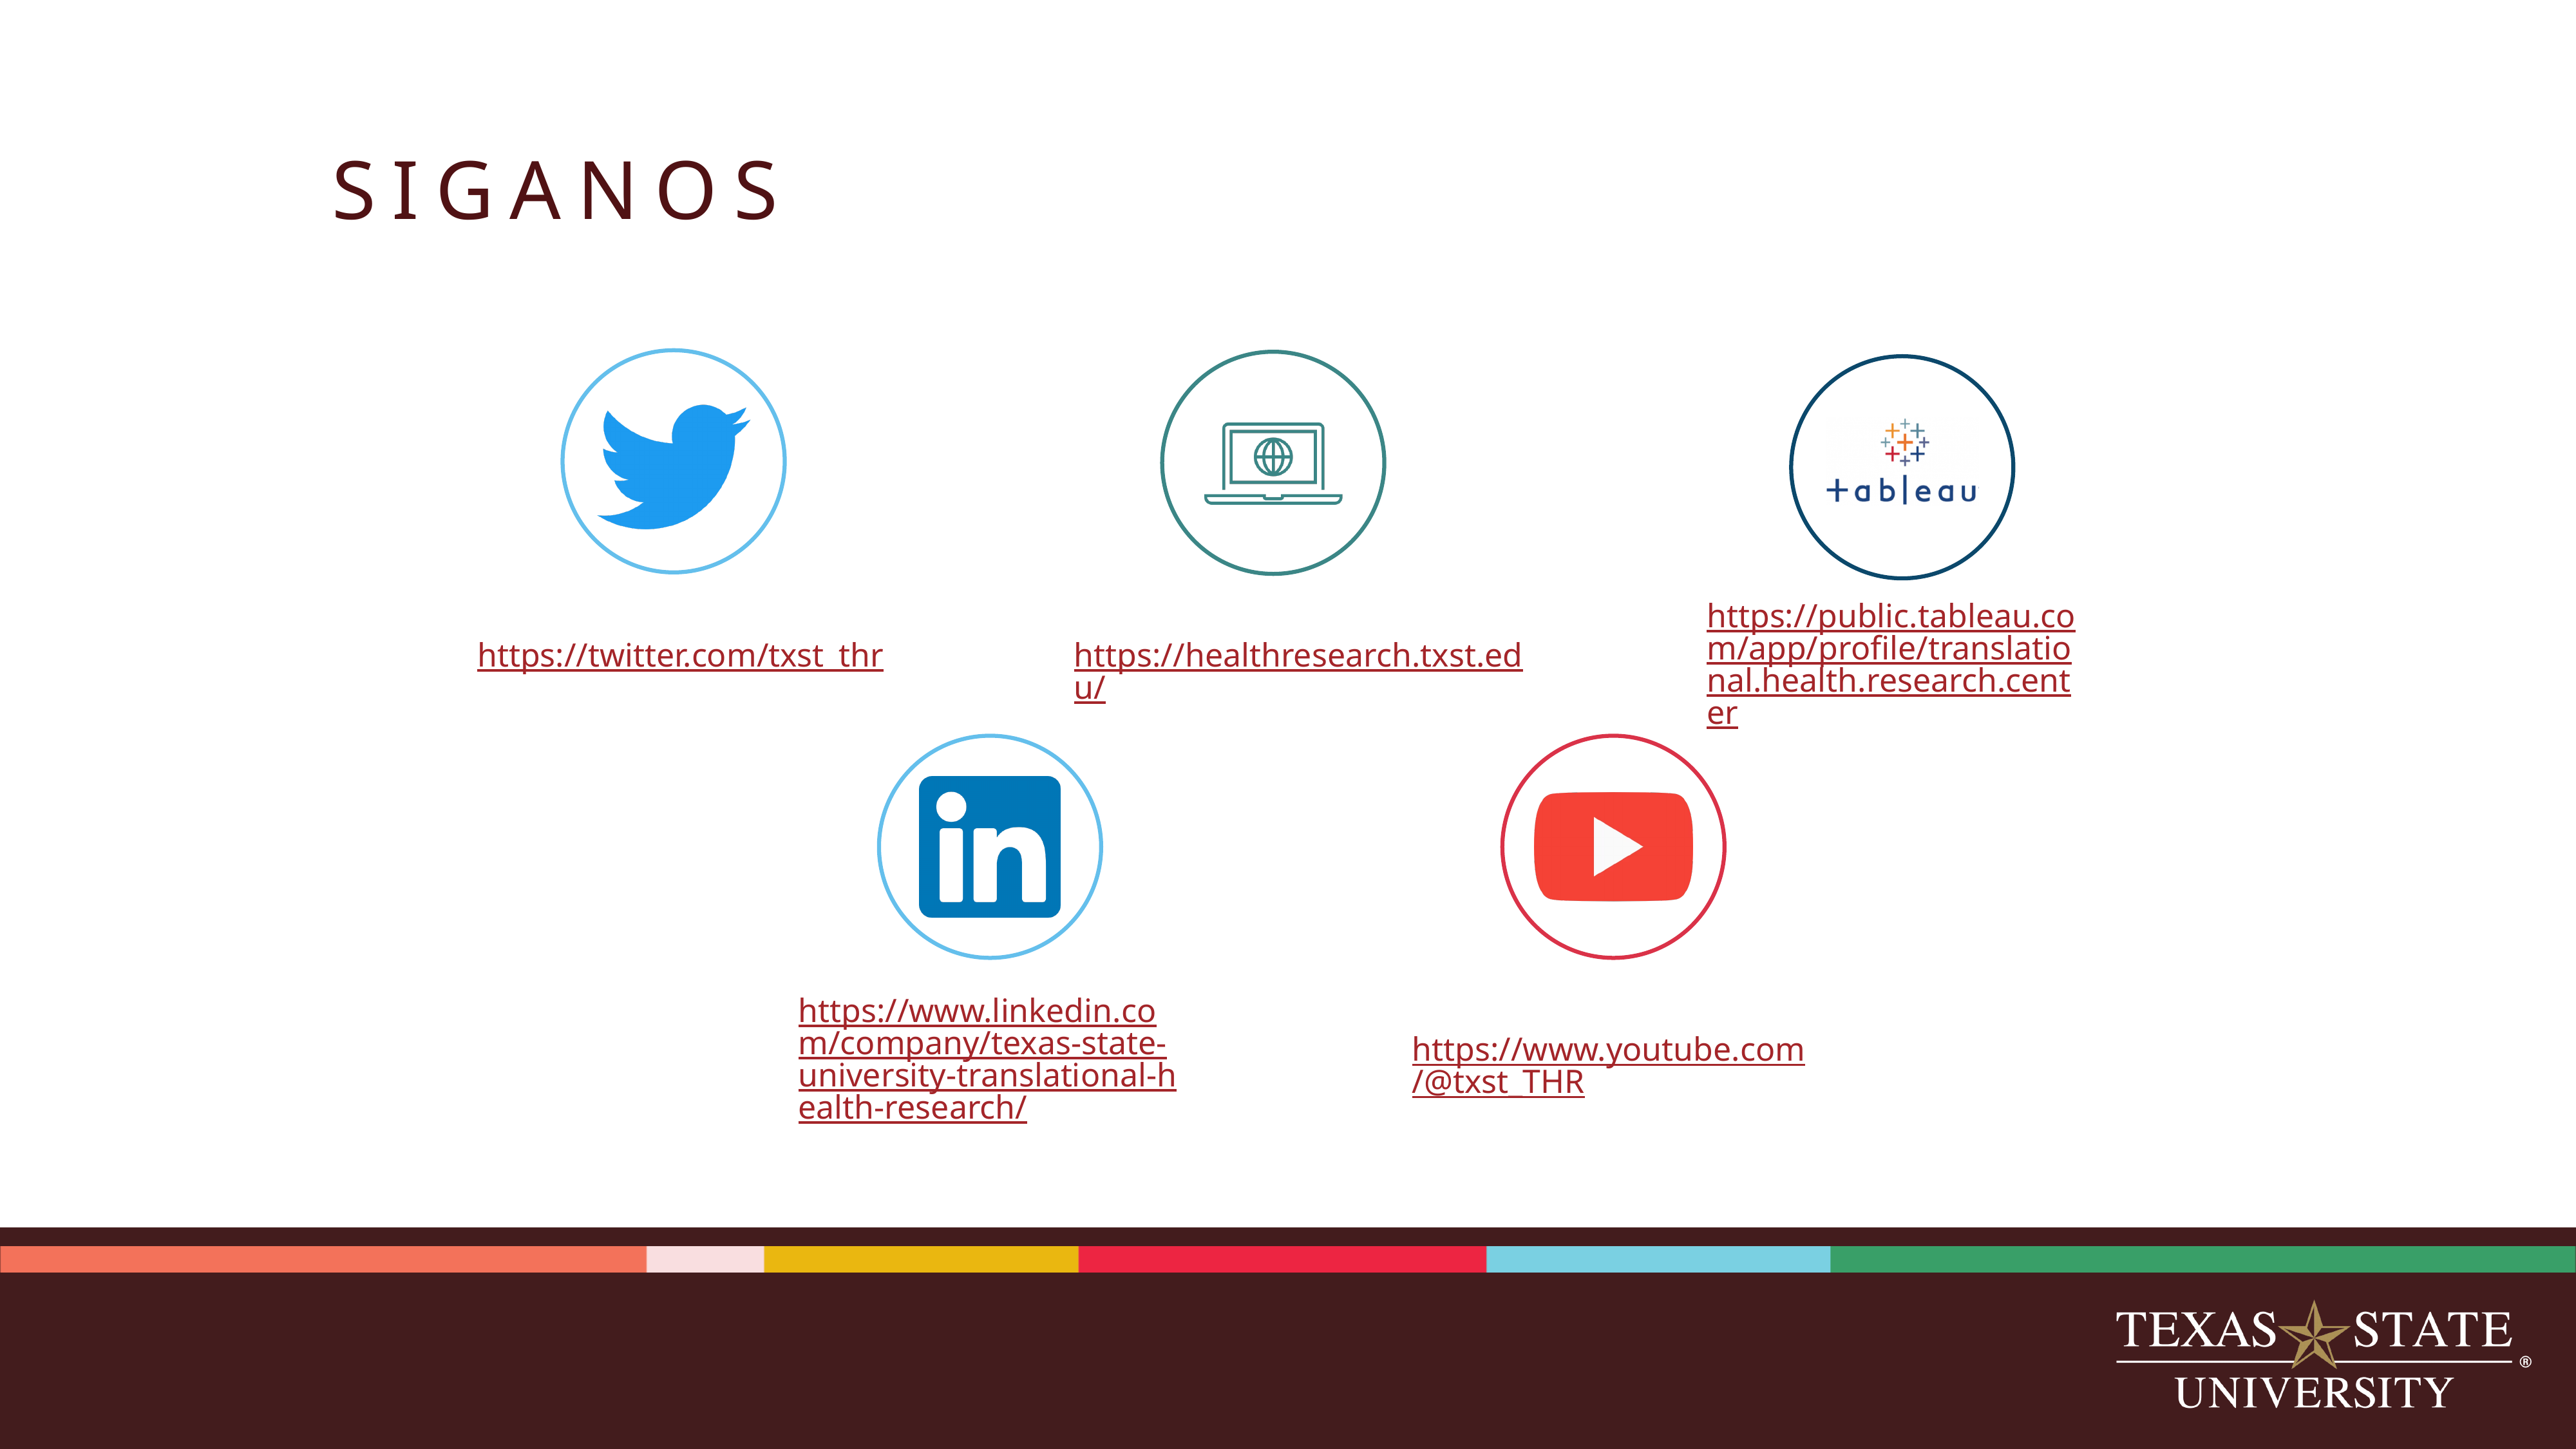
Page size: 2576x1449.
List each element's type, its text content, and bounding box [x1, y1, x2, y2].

text_box https://www.youtube.com/@txst_THR [1402, 1024, 1824, 1117]
text_box [562, 349, 786, 573]
text_box [1535, 927, 1692, 959]
text_box https://twitter.com/txst_thr [439, 629, 930, 683]
text_box [1535, 735, 1692, 767]
picture [1053, 910, 1061, 918]
text_box [1693, 768, 1725, 925]
text_box https://healthresearch.txst.edu/ [1065, 629, 1551, 722]
picture [1201, 391, 1345, 535]
text_box [1501, 768, 1534, 925]
picture [1051, 776, 1061, 784]
picture [940, 829, 963, 902]
text_box https://public.tableau.com/app/profile/translational.health.research.center [1697, 591, 2096, 683]
text_box [1790, 355, 2014, 580]
picture [919, 776, 929, 786]
text_box [878, 735, 1102, 959]
picture [596, 404, 751, 531]
picture [1534, 767, 1693, 927]
text_box [1161, 351, 1385, 575]
picture [1826, 391, 1979, 544]
text_box https://www.linkedin.com/company/texas-state-university-translational-health-research/ [788, 985, 1191, 1077]
picture [974, 828, 1046, 902]
picture [936, 792, 966, 822]
title SIGANOS [322, 144, 2254, 266]
picture [0, 1246, 2576, 1449]
picture [919, 908, 927, 918]
